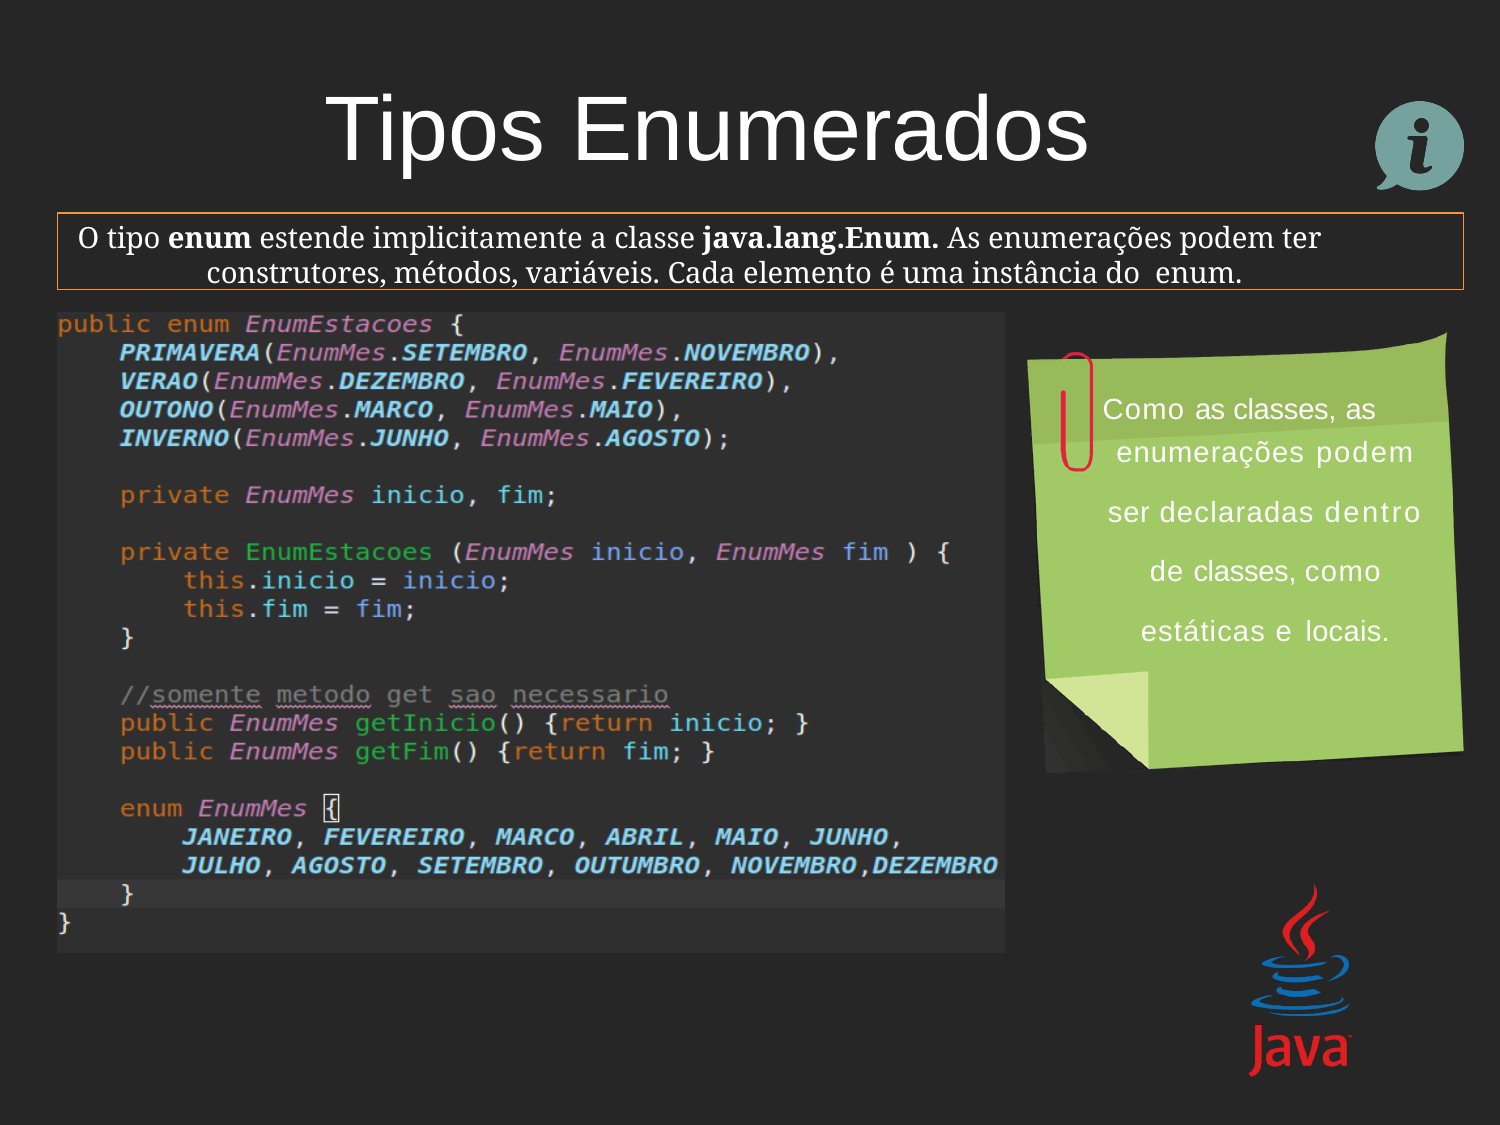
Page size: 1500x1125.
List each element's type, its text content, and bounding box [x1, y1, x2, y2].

text_box O tipo enum estende implicitamente a classe java.lang.Enum. As enumerações podem ter construtores, métodos, variáveis. Cada elemento é uma instância do enum. [57, 212, 1464, 290]
picture [57, 312, 1486, 953]
picture [1375, 101, 1464, 192]
title Tipos Enumerados [128, 27, 1284, 212]
picture [1186, 866, 1414, 1095]
